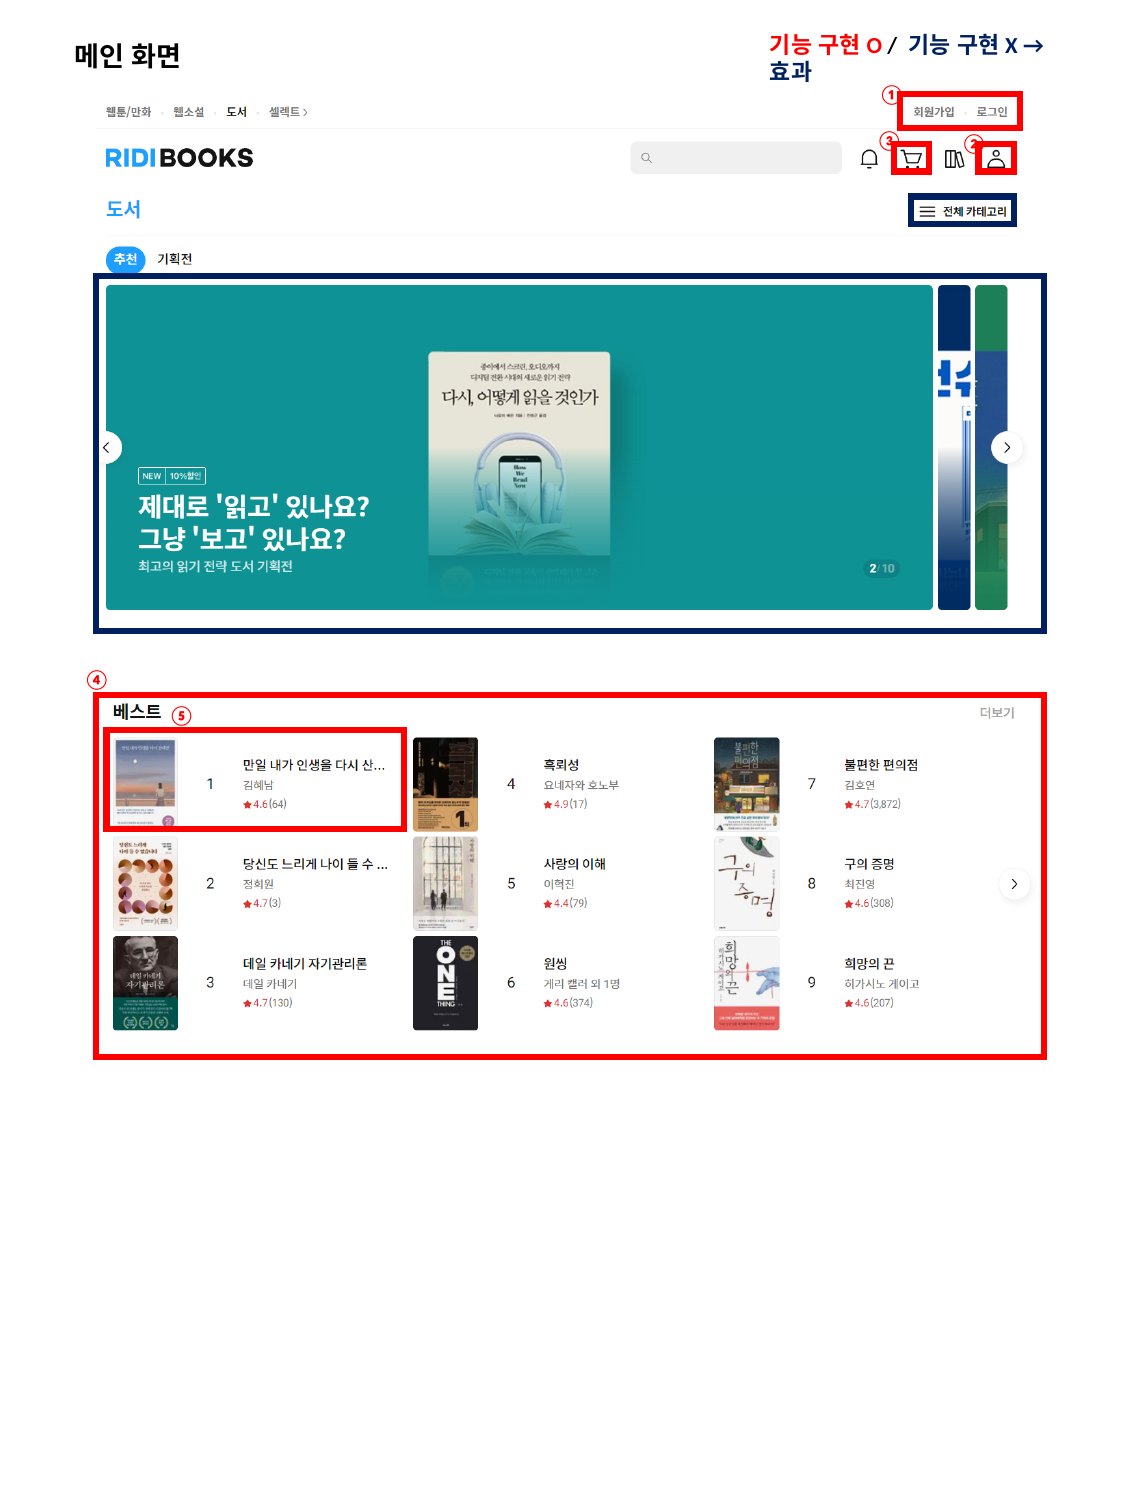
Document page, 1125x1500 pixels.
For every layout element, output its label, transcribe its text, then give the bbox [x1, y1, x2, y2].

text_box 기능 구현O / 기능 구현X → 효과 [754, 23, 1106, 93]
text_box [920, 93, 1021, 101]
picture [95, 683, 1069, 1070]
text_box 메인 화면 [60, 31, 197, 79]
text_box [95, 275, 1045, 632]
picture [95, 101, 1030, 619]
text_box ④ [69, 660, 125, 699]
text_box ① [864, 93, 920, 101]
